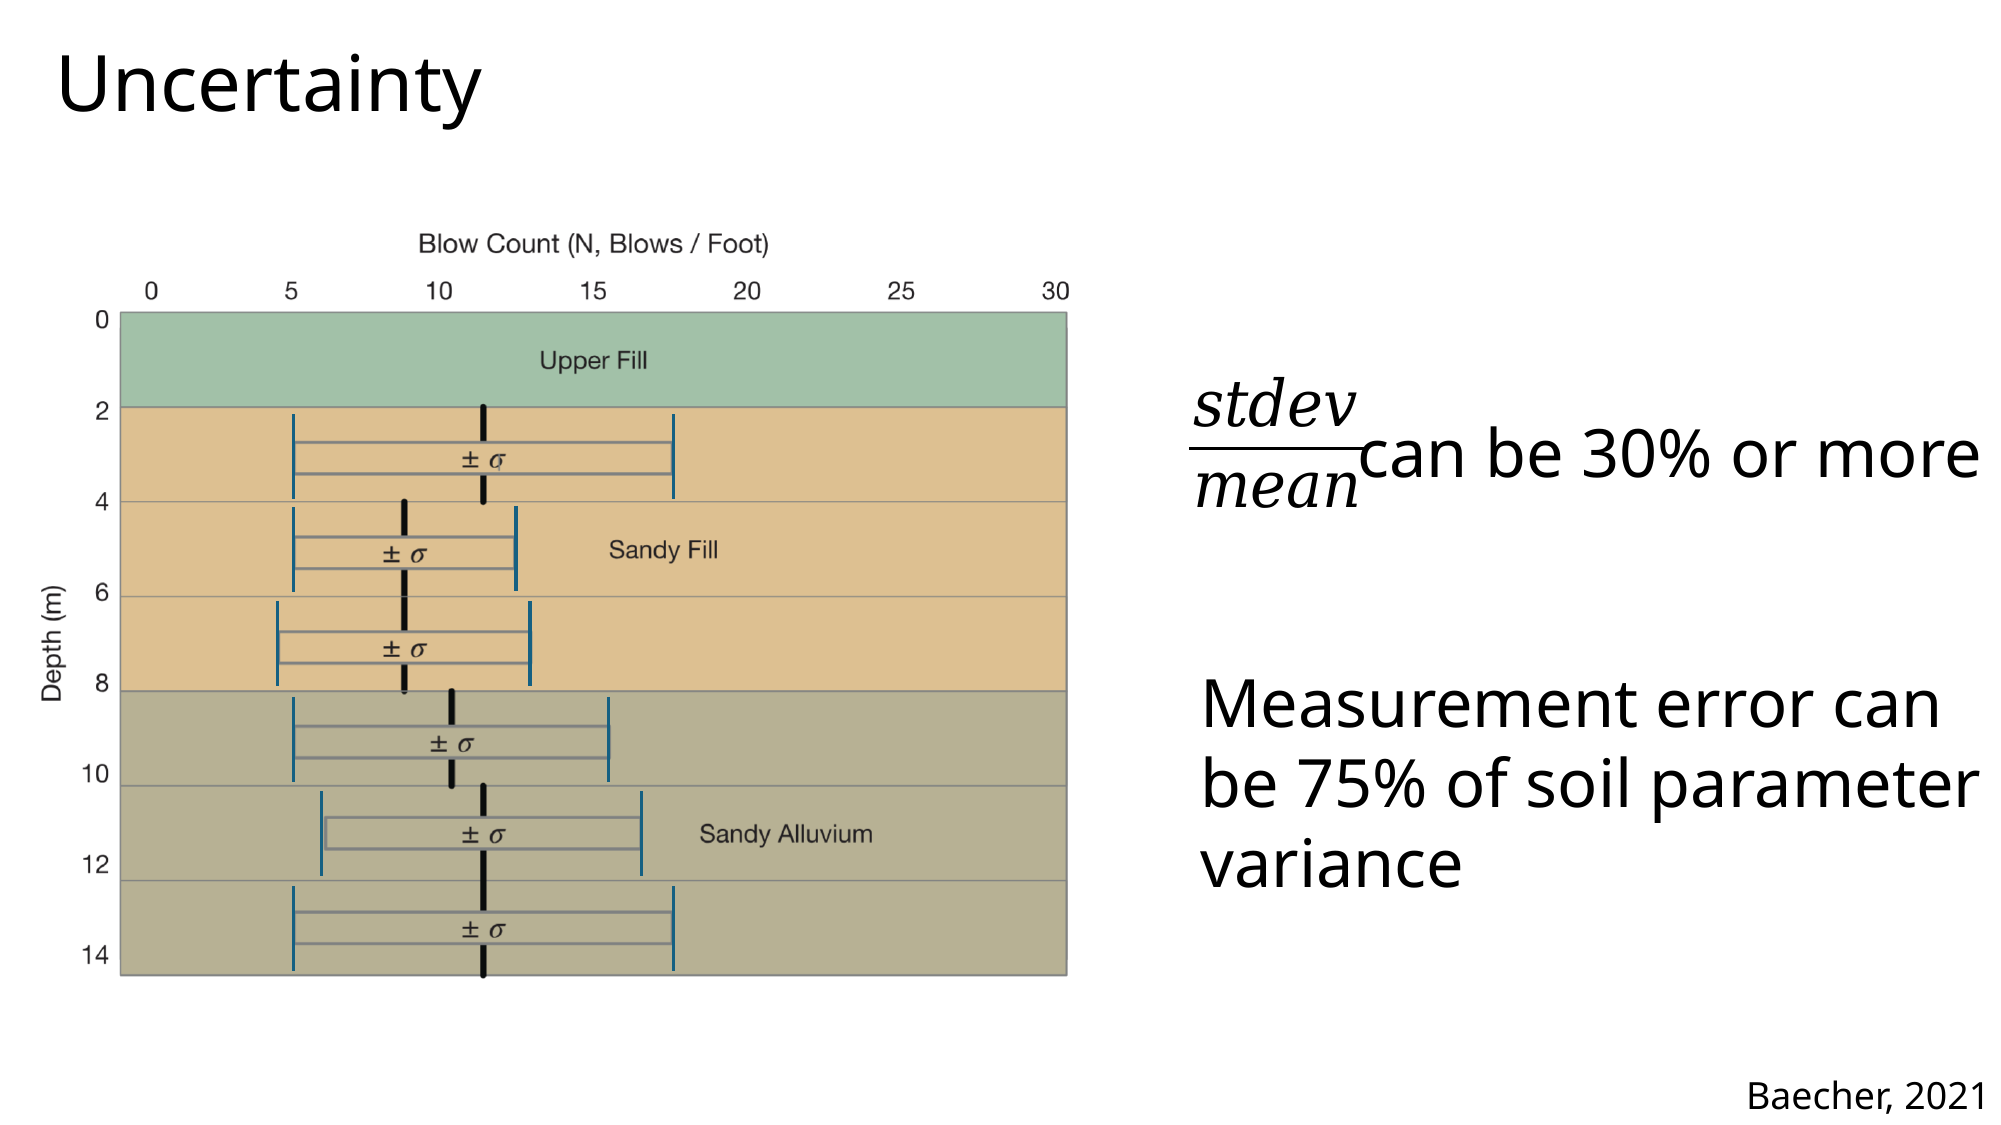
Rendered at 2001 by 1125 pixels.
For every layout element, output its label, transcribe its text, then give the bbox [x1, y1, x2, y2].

text_box Measurement error can be 75% of soil parameter variance [1185, 653, 2000, 908]
text_box can be 30% or more [1342, 403, 1998, 499]
title Uncertainty [40, 35, 1766, 136]
text_box Baecher, 2021 [1731, 1064, 2000, 1125]
picture [26, 221, 1073, 981]
